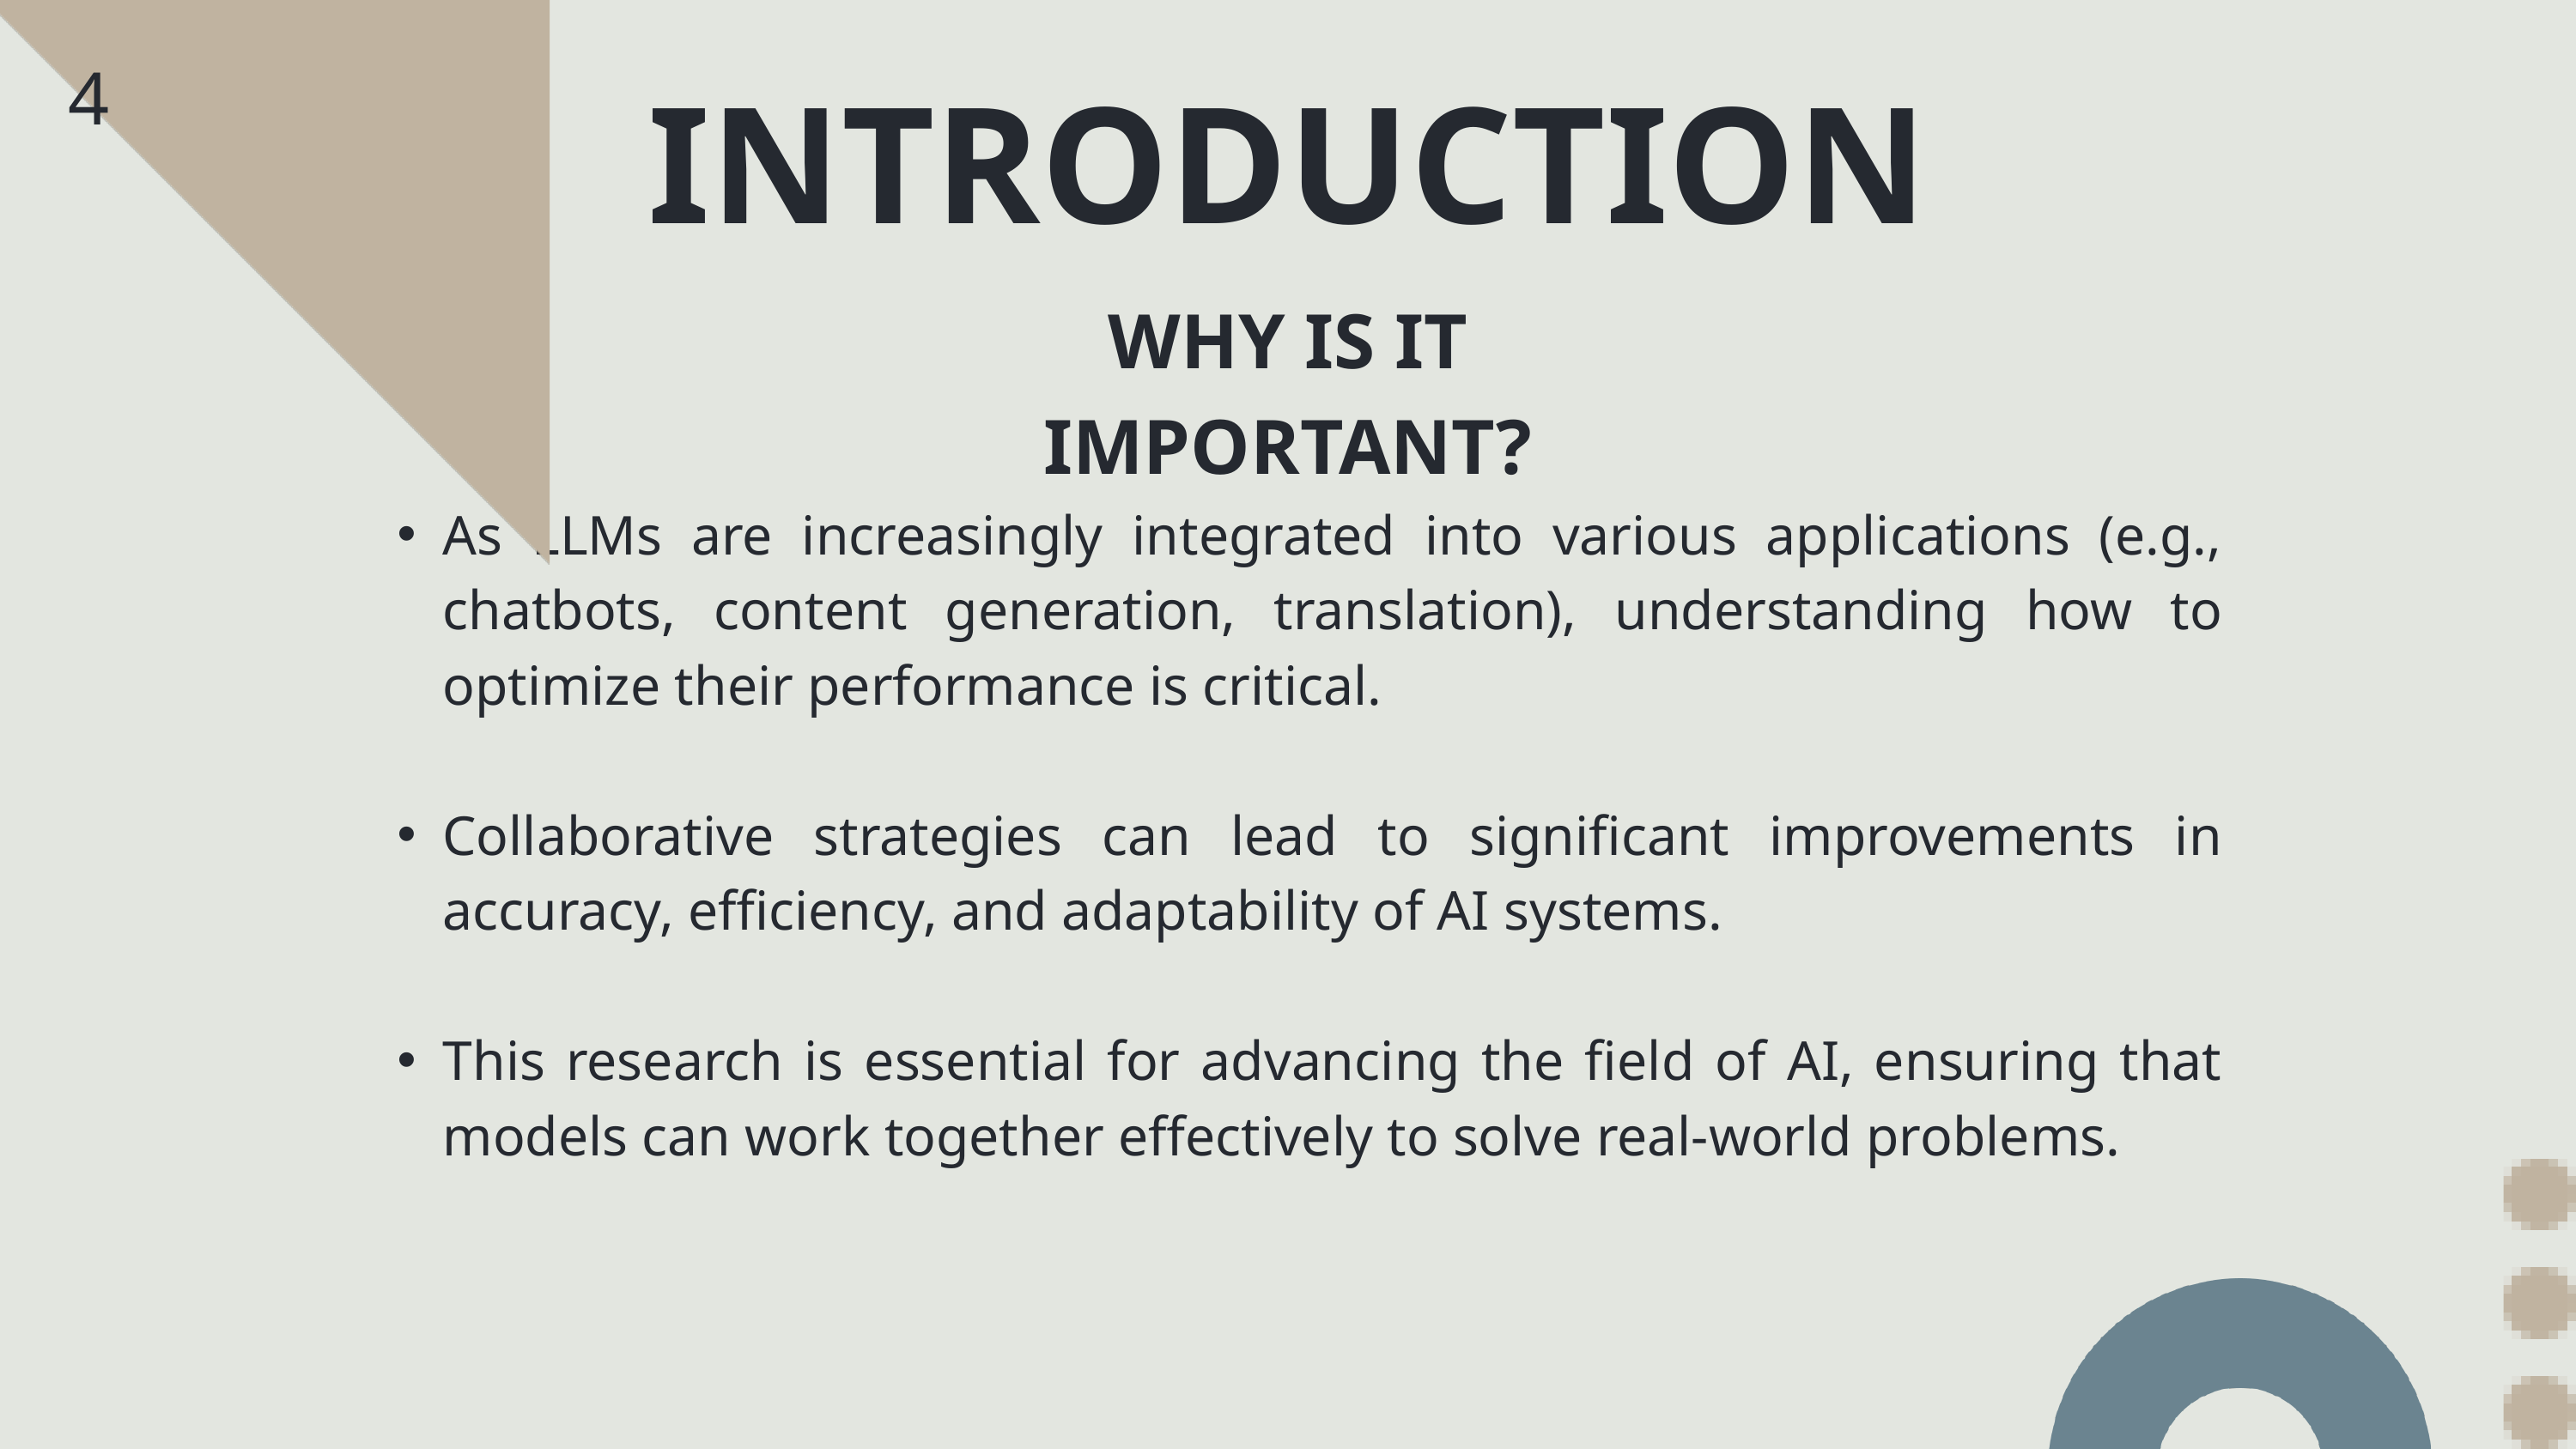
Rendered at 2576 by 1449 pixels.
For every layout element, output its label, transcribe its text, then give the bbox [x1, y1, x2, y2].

text_box [0, 0, 550, 565]
text_box INTRODUCTION [550, 127, 2154, 257]
text_box [2503, 1159, 2576, 1449]
text_box 4 [67, 0, 111, 140]
text_box As LLMs are increasingly integrated into various applications (e.g., chatbots, content generation, translation), understanding how to optimize their performance is critical. Collaborative strategies can lead to significant improvements in accuracy, efficiency, and adaptability of AI systems. This research is essential for advancing the field of AI, ensuring that models can work together effectively to solve real-world problems. [351, 490, 2225, 1217]
text_box WHY IS IT IMPORTANT? [860, 278, 1716, 489]
text_box [2048, 1278, 2432, 1449]
